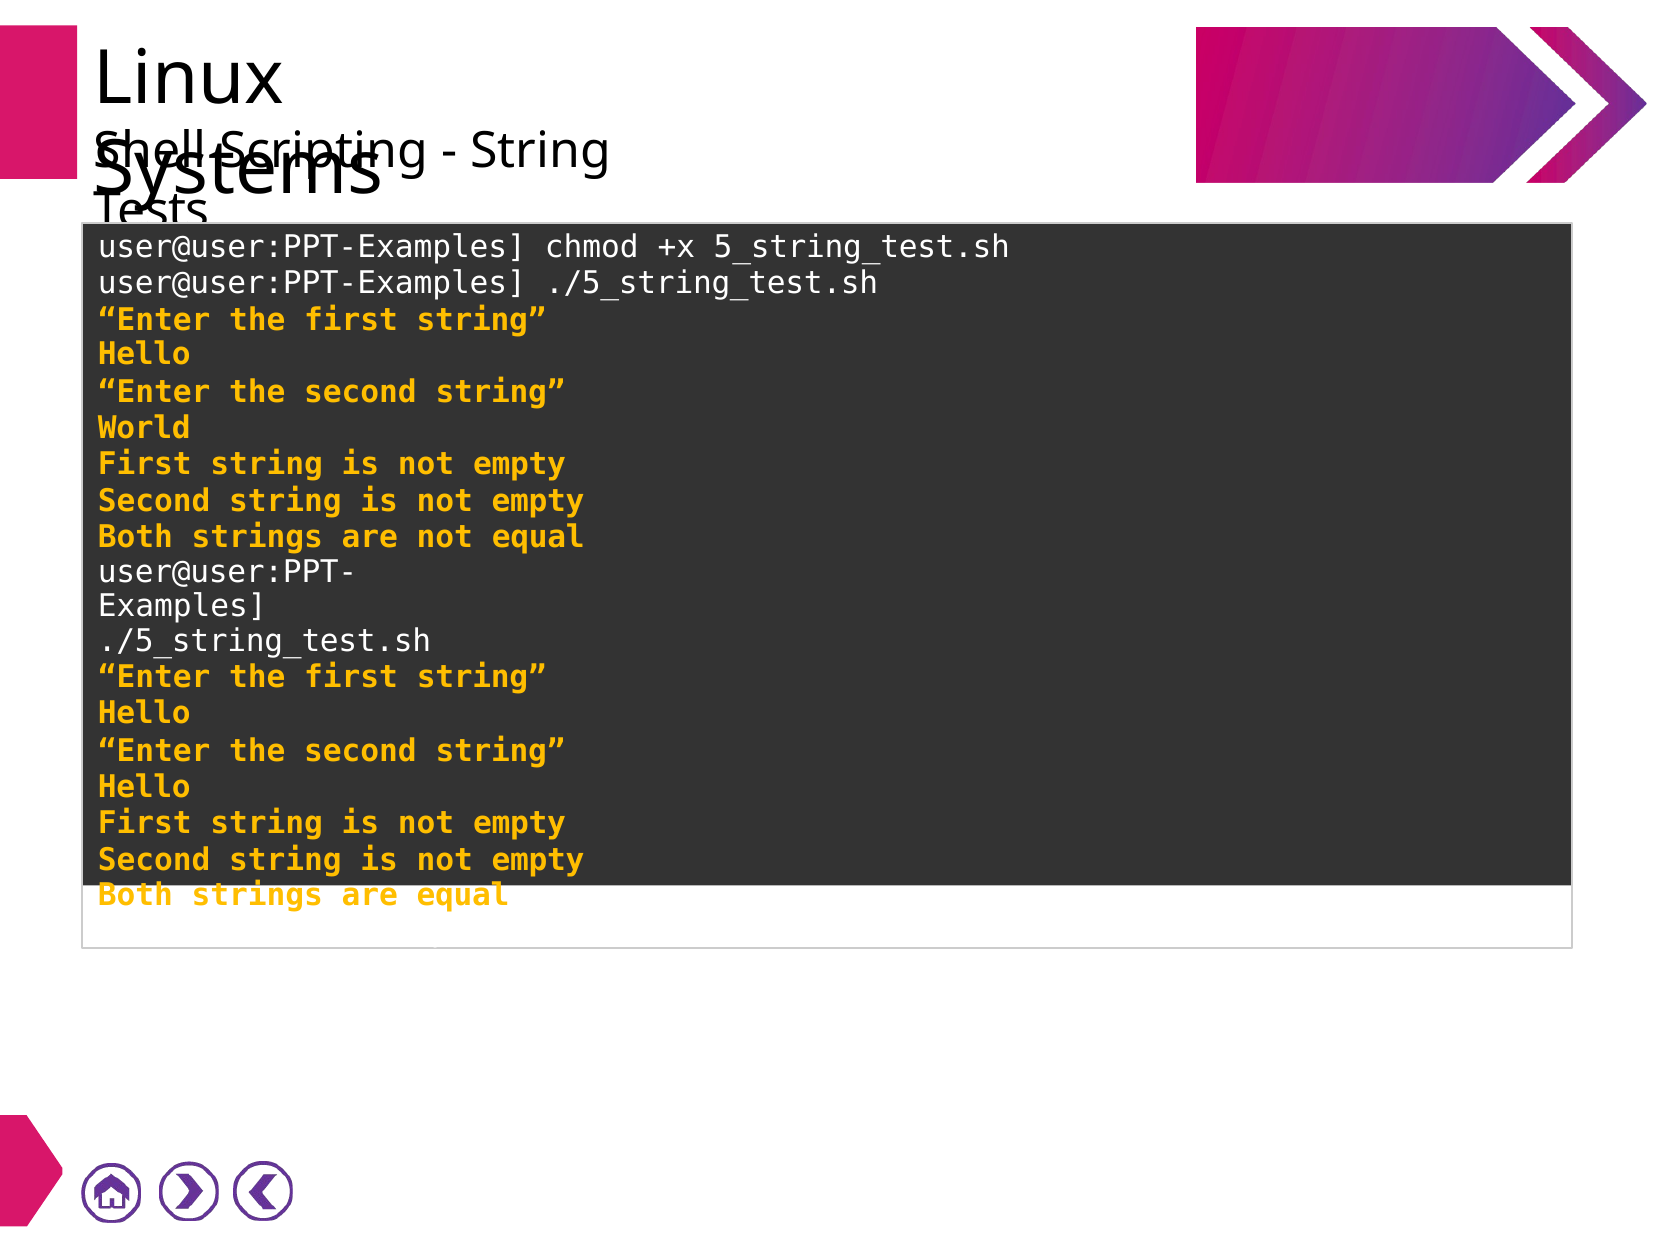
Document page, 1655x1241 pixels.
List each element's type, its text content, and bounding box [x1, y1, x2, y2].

picture [80, 1163, 141, 1223]
title Linux Systems [91, 26, 564, 115]
picture [233, 1161, 293, 1222]
picture [159, 1161, 219, 1222]
picture [1196, 27, 1647, 183]
text_box user@user:PPT-Examples] chmod +x 5_string_test.sh user@user:PPT-Examples] ./5_string_test.sh “Enter the first string” Hello “Enter the second string” World First string is not empty Second string is not empty Both strings are not equal user@user:PPT-Examples] ./5_string_test.sh “Enter the first string” Hello “Enter the second string” Hello First string is not empty Second string is not empty Both strings are equal user@user:PPT-Examples] [82, 222, 1573, 948]
text_box Shell Scripting - String Tests [91, 115, 718, 222]
